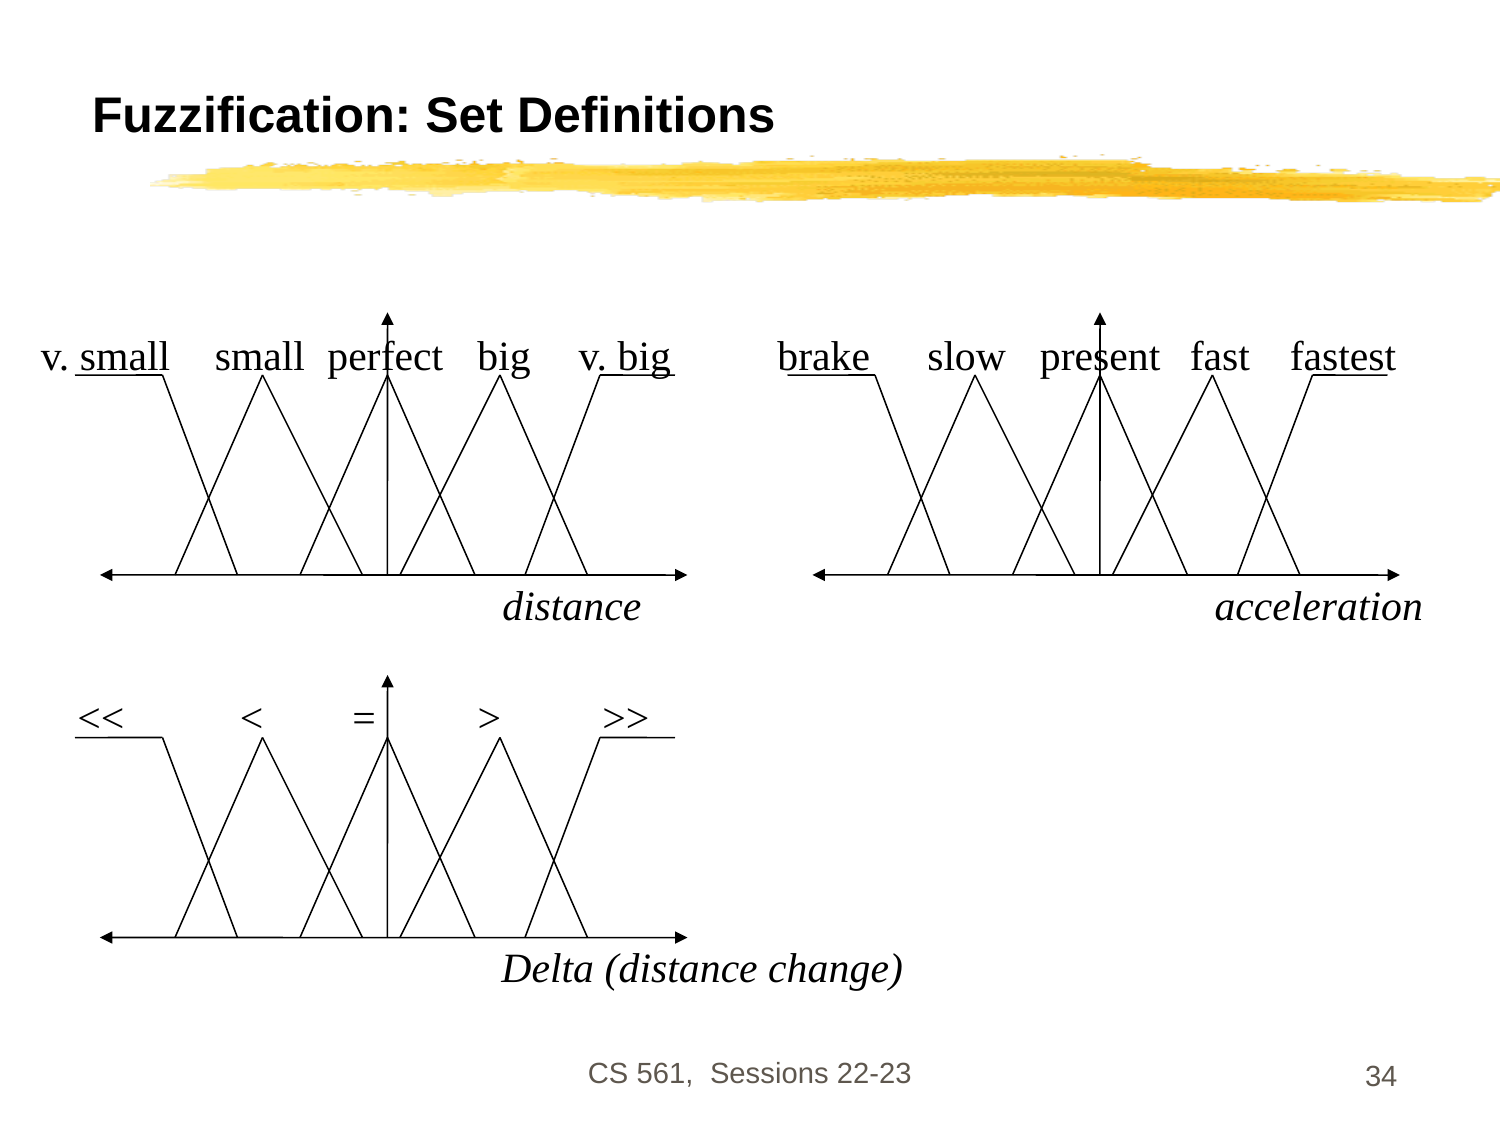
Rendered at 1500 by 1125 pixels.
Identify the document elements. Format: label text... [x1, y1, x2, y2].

title Fuzzification: Set Definitions [76, 37, 1415, 151]
text_box big [462, 321, 546, 386]
text_box [1095, 312, 1105, 321]
text_box [657, 568, 688, 582]
text_box << [62, 683, 140, 749]
text_box [383, 312, 392, 321]
text_box = [337, 683, 391, 749]
text_box distance [487, 571, 657, 636]
text_box fast [1175, 321, 1265, 386]
text_box perfect [312, 321, 459, 386]
text_box small [199, 321, 312, 386]
text_box v. small [26, 321, 186, 386]
text_box v. big [563, 321, 687, 386]
text_box acceleration [1199, 571, 1439, 636]
text_box [99, 931, 174, 944]
text_box [99, 568, 487, 582]
text_box fastest [1274, 321, 1412, 386]
text_box slow [912, 321, 1022, 386]
text_box >> [587, 683, 665, 749]
text_box brake [762, 321, 886, 386]
text_box > [462, 683, 516, 749]
text_box [383, 675, 394, 688]
footer CS 561, Sessions 22-23 [512, 1021, 988, 1098]
slide_number 34 [1099, 1024, 1413, 1101]
text_box [812, 568, 1199, 582]
text_box < [225, 683, 279, 749]
picture [150, 149, 1500, 213]
text_box present [1025, 321, 1175, 386]
text_box Delta (distance change) [486, 933, 919, 999]
